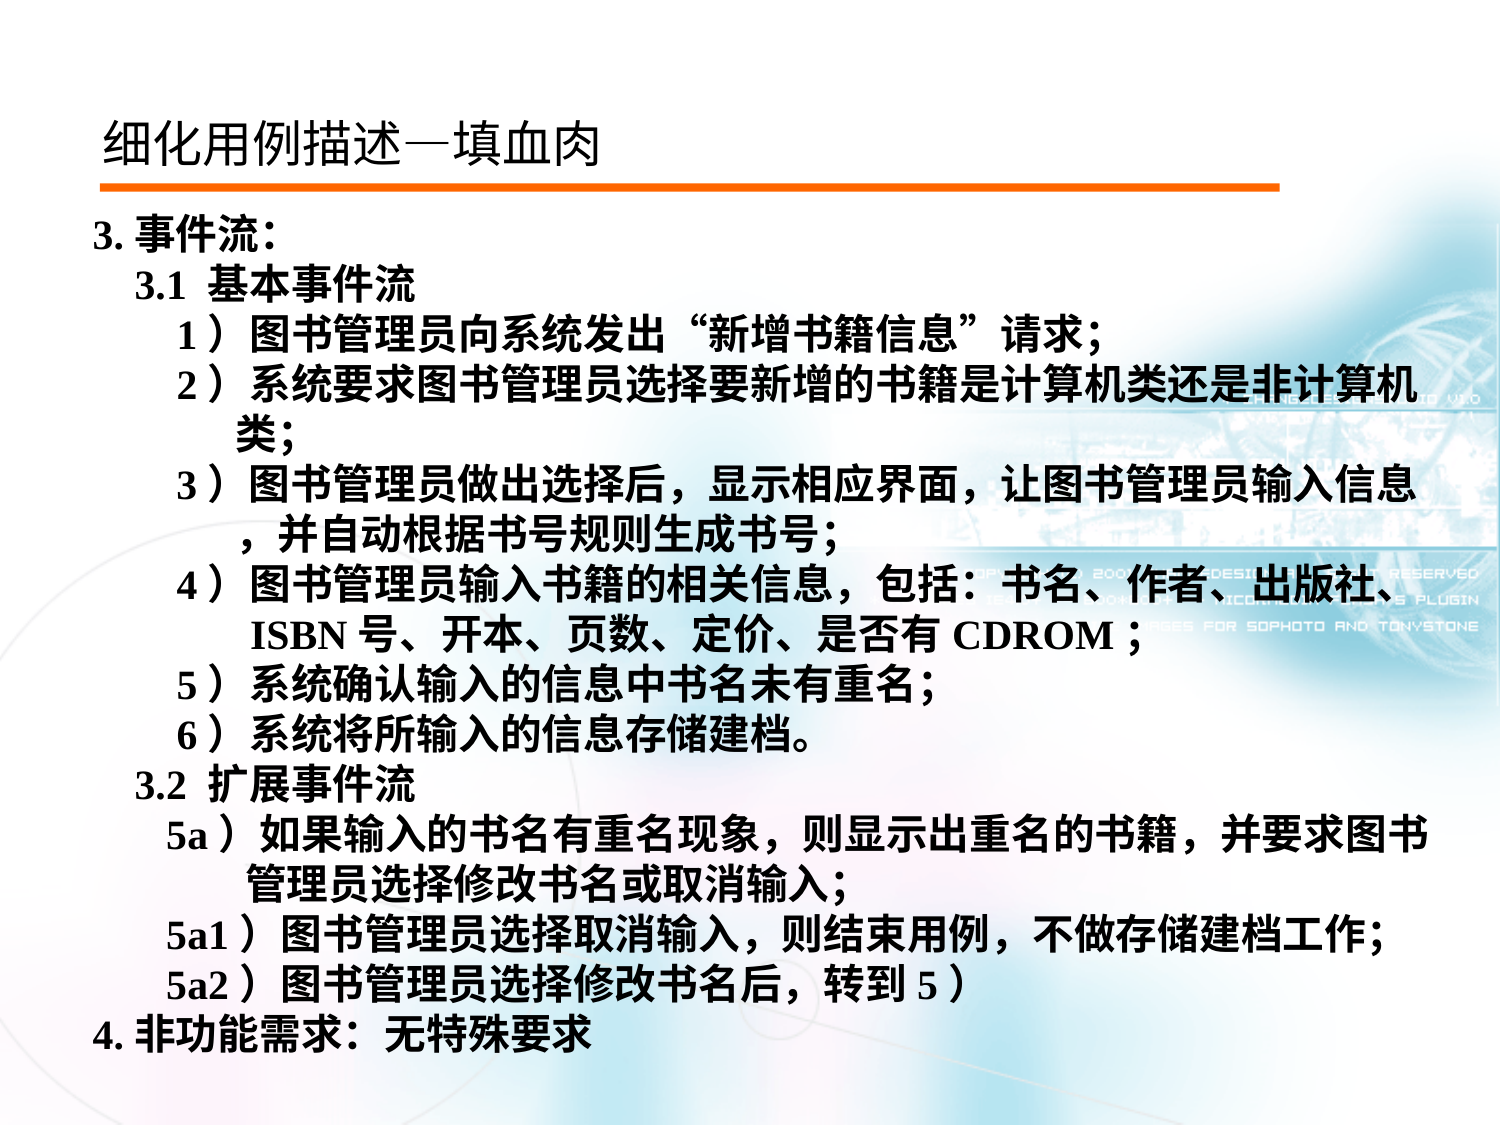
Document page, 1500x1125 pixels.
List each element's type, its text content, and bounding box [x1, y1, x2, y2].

text_box 细化用例描述—填血肉 [87, 87, 987, 181]
text_box 3.事件流： 3.1 基本事件流 1）图书管理员向系统发出“新增书籍信息”请求； 2）系统要求图书管理员选择要新增的书籍是计算机类还是非计算机 类； 3）图书管理员做出选择后，显示相应界面，让图书管理员输入信息 ，并自动根据书号规则生成书号； 4）图书管理员输入书籍的相关信息，包括：书名、作者、出版社、 ISBN号、开本、页数、定价、是否有CDROM； 5）系统确认输入的信息中书名未有重名； 6）系统将所输入的信息存储建档。 3.2 扩展事件流 5a）如果输入的书名有重名现象，则显示出重名的书籍，并要求图书 管理员选择修改书名或取消输入； 5a1）图书管理员选择取消输入，则结束用例，不做存储建档工作； 5a2）图书管理员选择修改书名后，转到5） 4.非功能需求：无特殊要求 [37, 200, 1456, 1066]
picture [0, 0, 1500, 1125]
